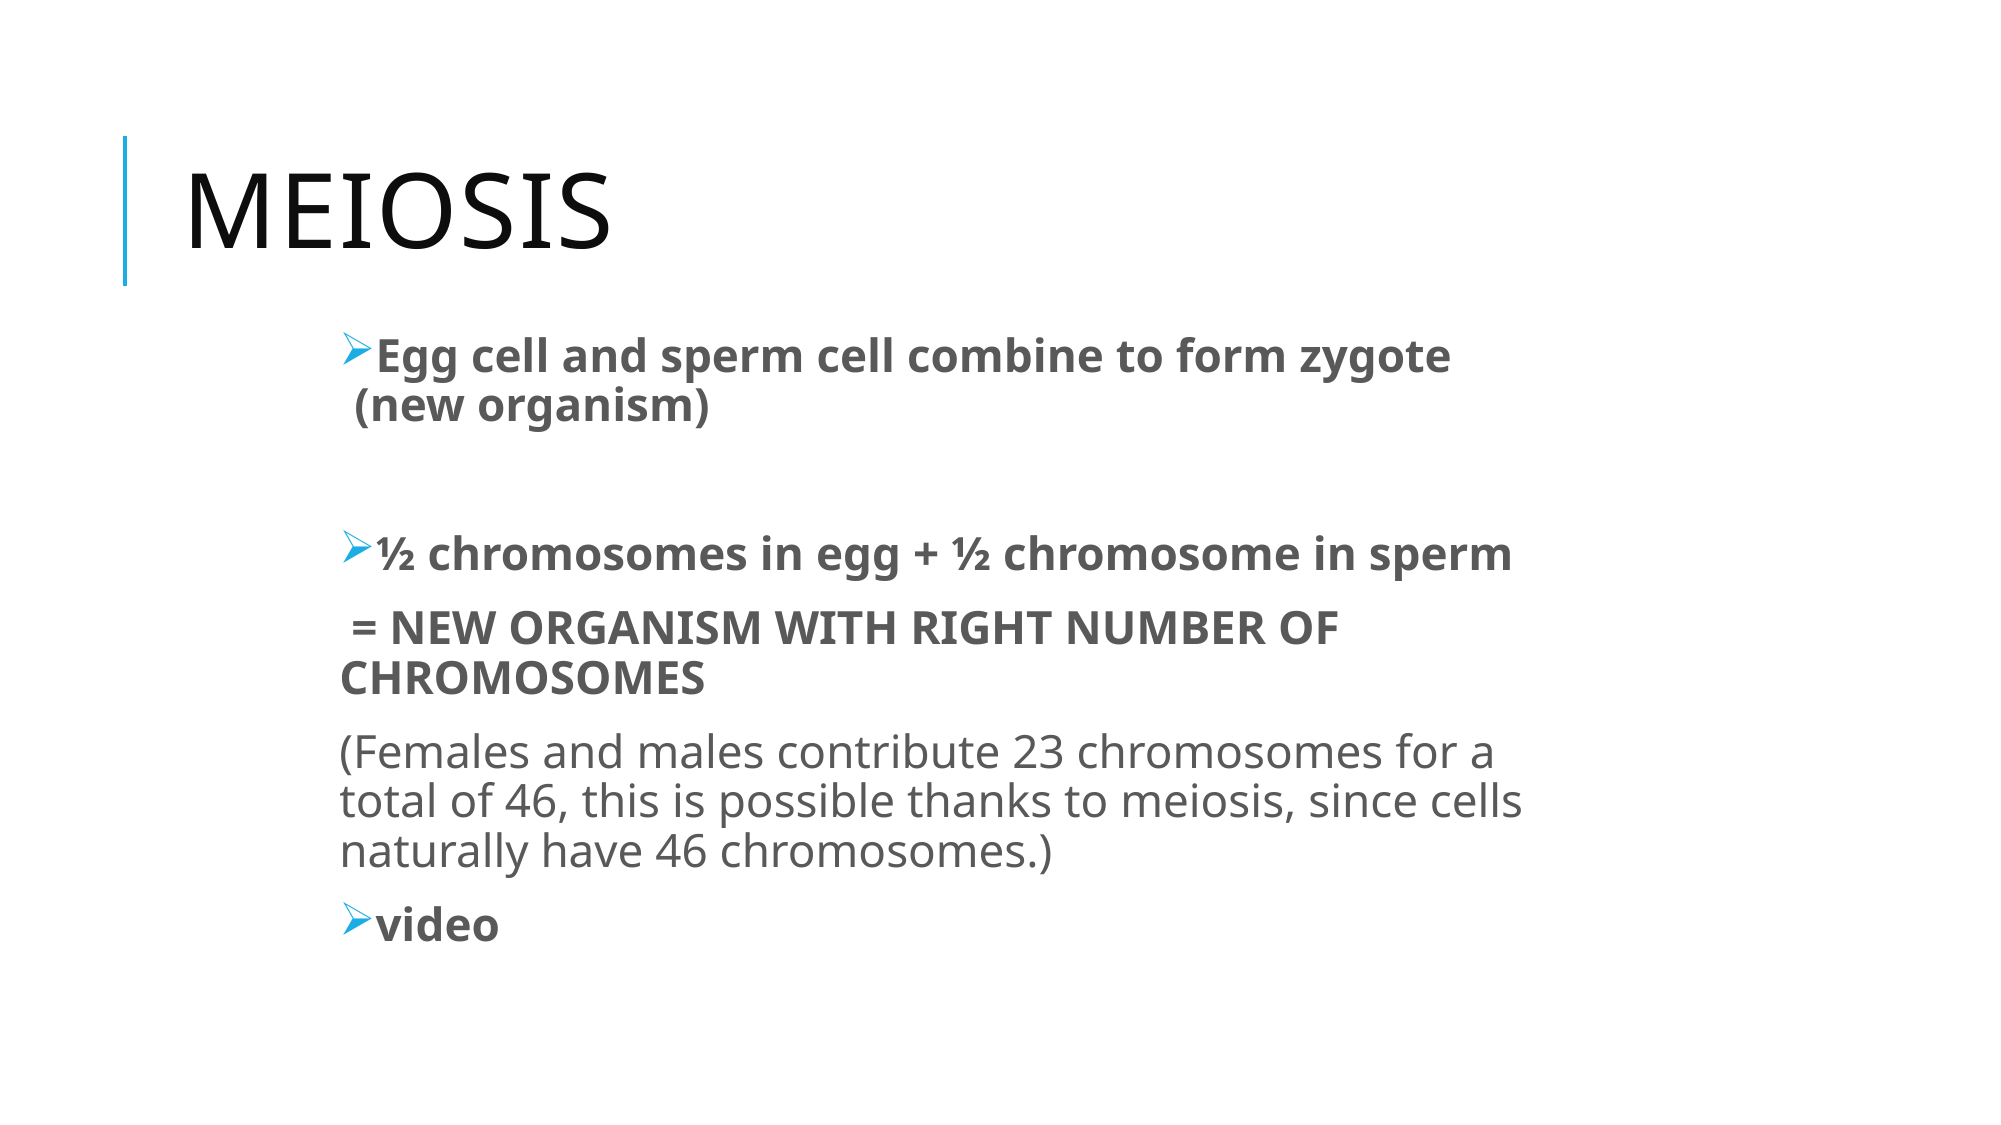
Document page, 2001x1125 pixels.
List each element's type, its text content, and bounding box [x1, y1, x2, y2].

list Egg cell and sperm cell combine to form zygote (new organism) ½ chromosomes in egg + ½ chromosome in sperm = NEW ORGANISM WITH RIGHT NUMBER OF CHROMOSOMES (Females and males contribute 23 chromosomes for a total of 46, this is possible thanks to meiosis, since cells naturally have 46 chromosomes.) video [331, 324, 1572, 1125]
title Meiosis [168, 96, 1763, 342]
